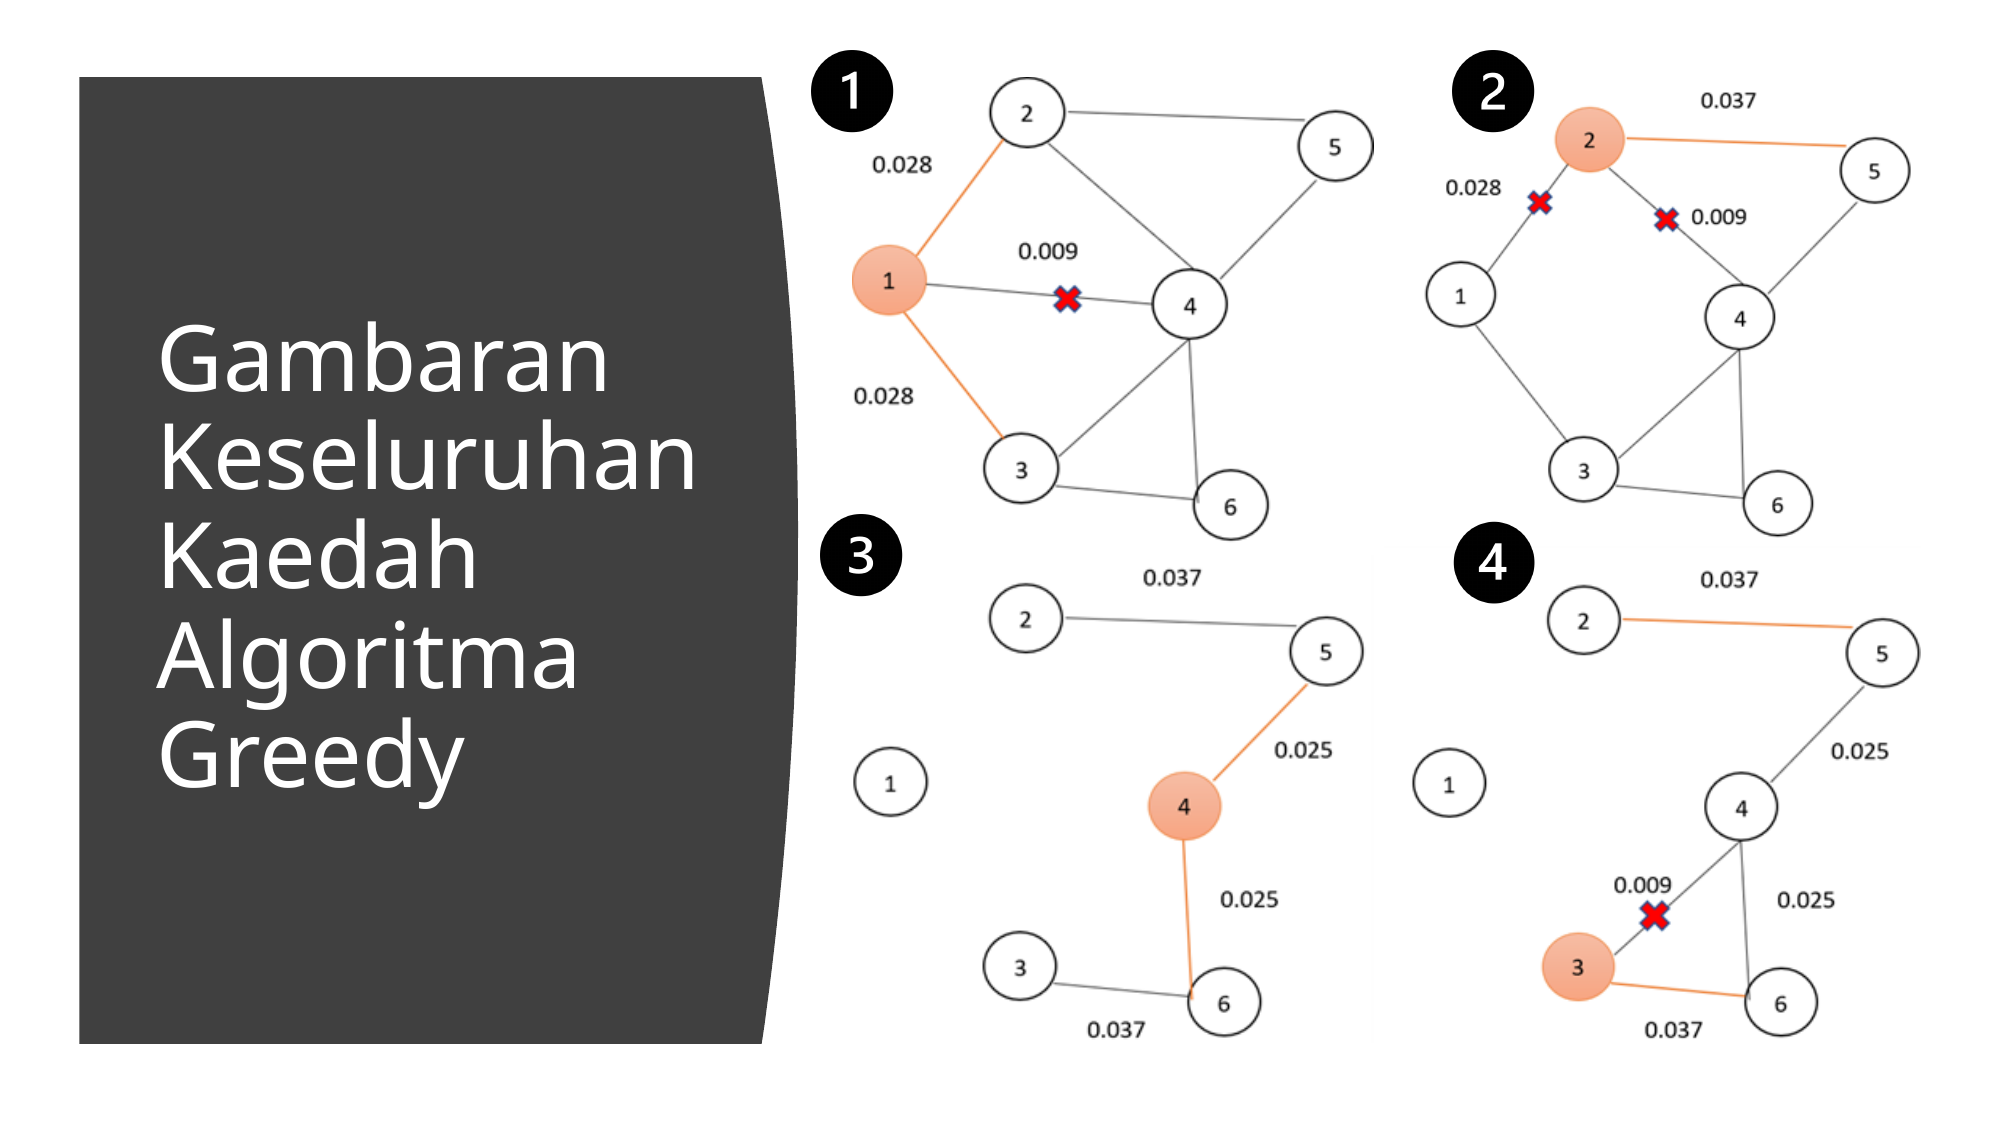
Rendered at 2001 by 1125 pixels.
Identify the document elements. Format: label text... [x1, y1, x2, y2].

picture [800, 39, 1374, 1043]
title Gambaran Keseluruhan Kaedah Algoritma Greedy [141, 166, 810, 953]
text_box [78, 76, 777, 1045]
picture [1384, 39, 1921, 1043]
